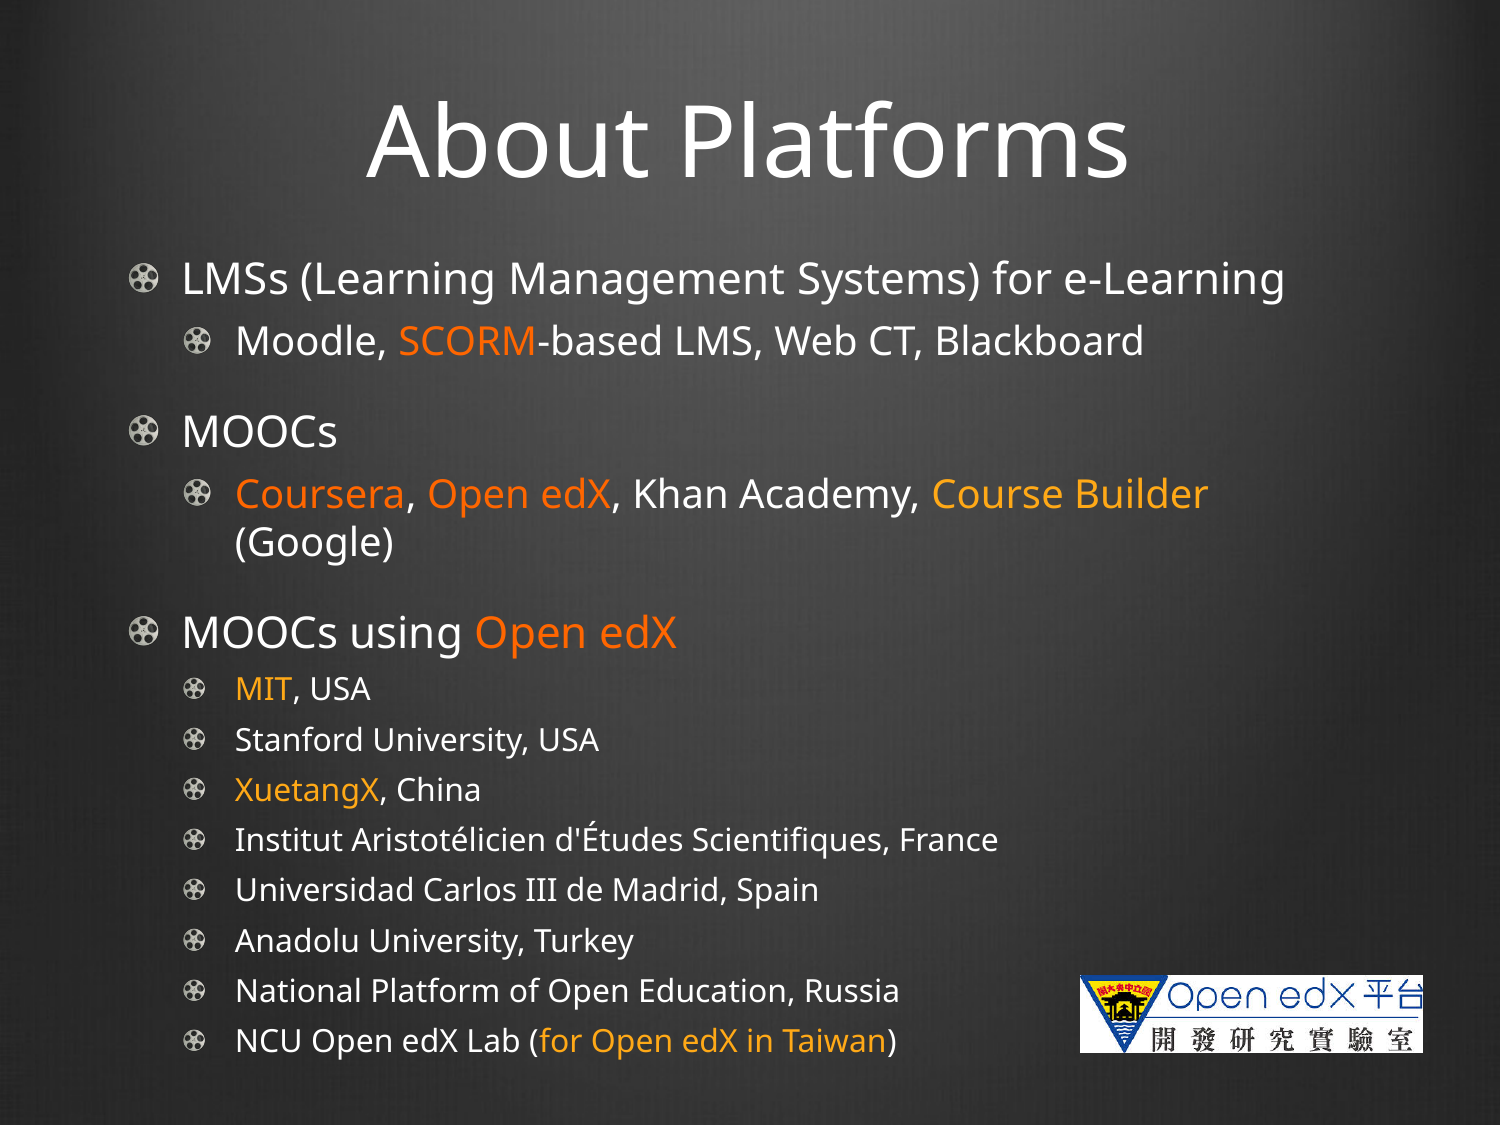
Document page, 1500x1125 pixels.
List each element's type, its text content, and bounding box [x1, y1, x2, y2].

picture [182, 1028, 206, 1052]
text_box Algorithm: ELO_Recommendation_to_Social_Network Input: an author called User Output: Recommend ELOs to friends of User in Social Network Let Keyword_List = Areas_of_Expertise(User) Let ELO_List = Metadata_Search(Keyword_List)  Author  Social Network   ELO  ELO_List  Friends(User, Author)  Send_ELO(ELO, Author) [1078, 985, 1387, 1069]
picture [182, 325, 212, 355]
picture [182, 477, 212, 507]
picture [127, 614, 160, 647]
picture [182, 877, 206, 901]
list LMSs (Learning Management Systems) for e-Learning Moodle, SCORM-based LMS, Web CT, Blackboard MOOCs Coursera, Open edX, Khan Academy, Course Builder (Google) MOOCs using Open edX MIT, USA Stanford University, USA XuetangX, China Institut Aristotélicien d'Études Scientifiques, France Universidad Carlos III de Madrid, Spain Anadolu University, Turkey National Platform of Open Education, Russia NCU Open edX Lab (for Open edX in Taiwan) [112, 243, 1387, 1071]
title About Platforms [112, 19, 1388, 255]
picture [182, 978, 206, 1002]
picture [182, 776, 206, 801]
picture [182, 676, 206, 700]
picture [182, 726, 206, 751]
picture [1080, 975, 1423, 1053]
picture [127, 261, 160, 294]
picture [182, 827, 206, 851]
picture [182, 927, 206, 952]
picture [127, 413, 160, 447]
